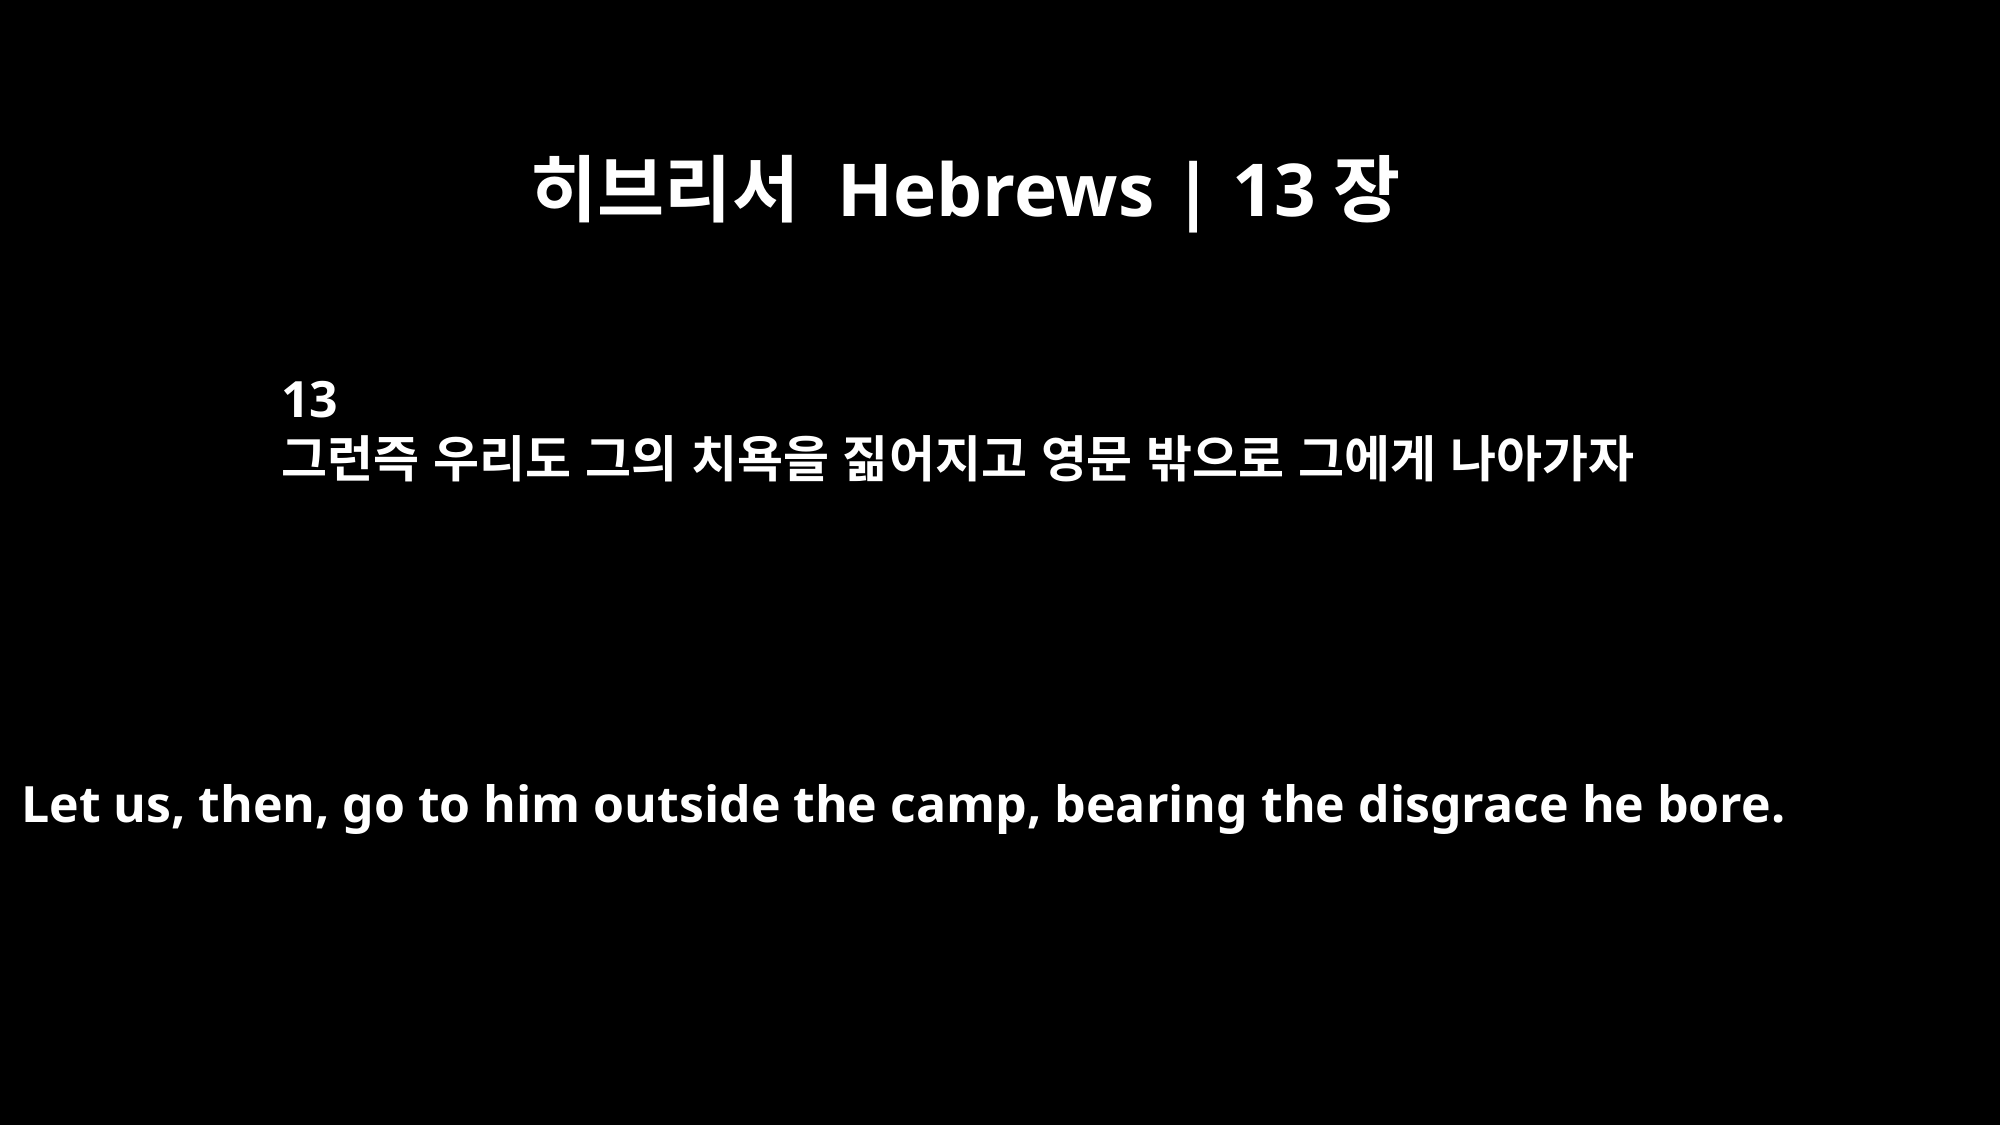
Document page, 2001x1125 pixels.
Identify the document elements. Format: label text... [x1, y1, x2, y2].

text_box Let us, then, go to him outside the camp, bearing the disgrace he bore. [6, 764, 1801, 840]
text_box 13 그런즉 우리도 그의 치욕을 짊어지고 영문 밖으로 그에게 나아가자 [266, 359, 1651, 495]
text_box 히브리서 Hebrews | 13장 [515, 136, 1417, 239]
